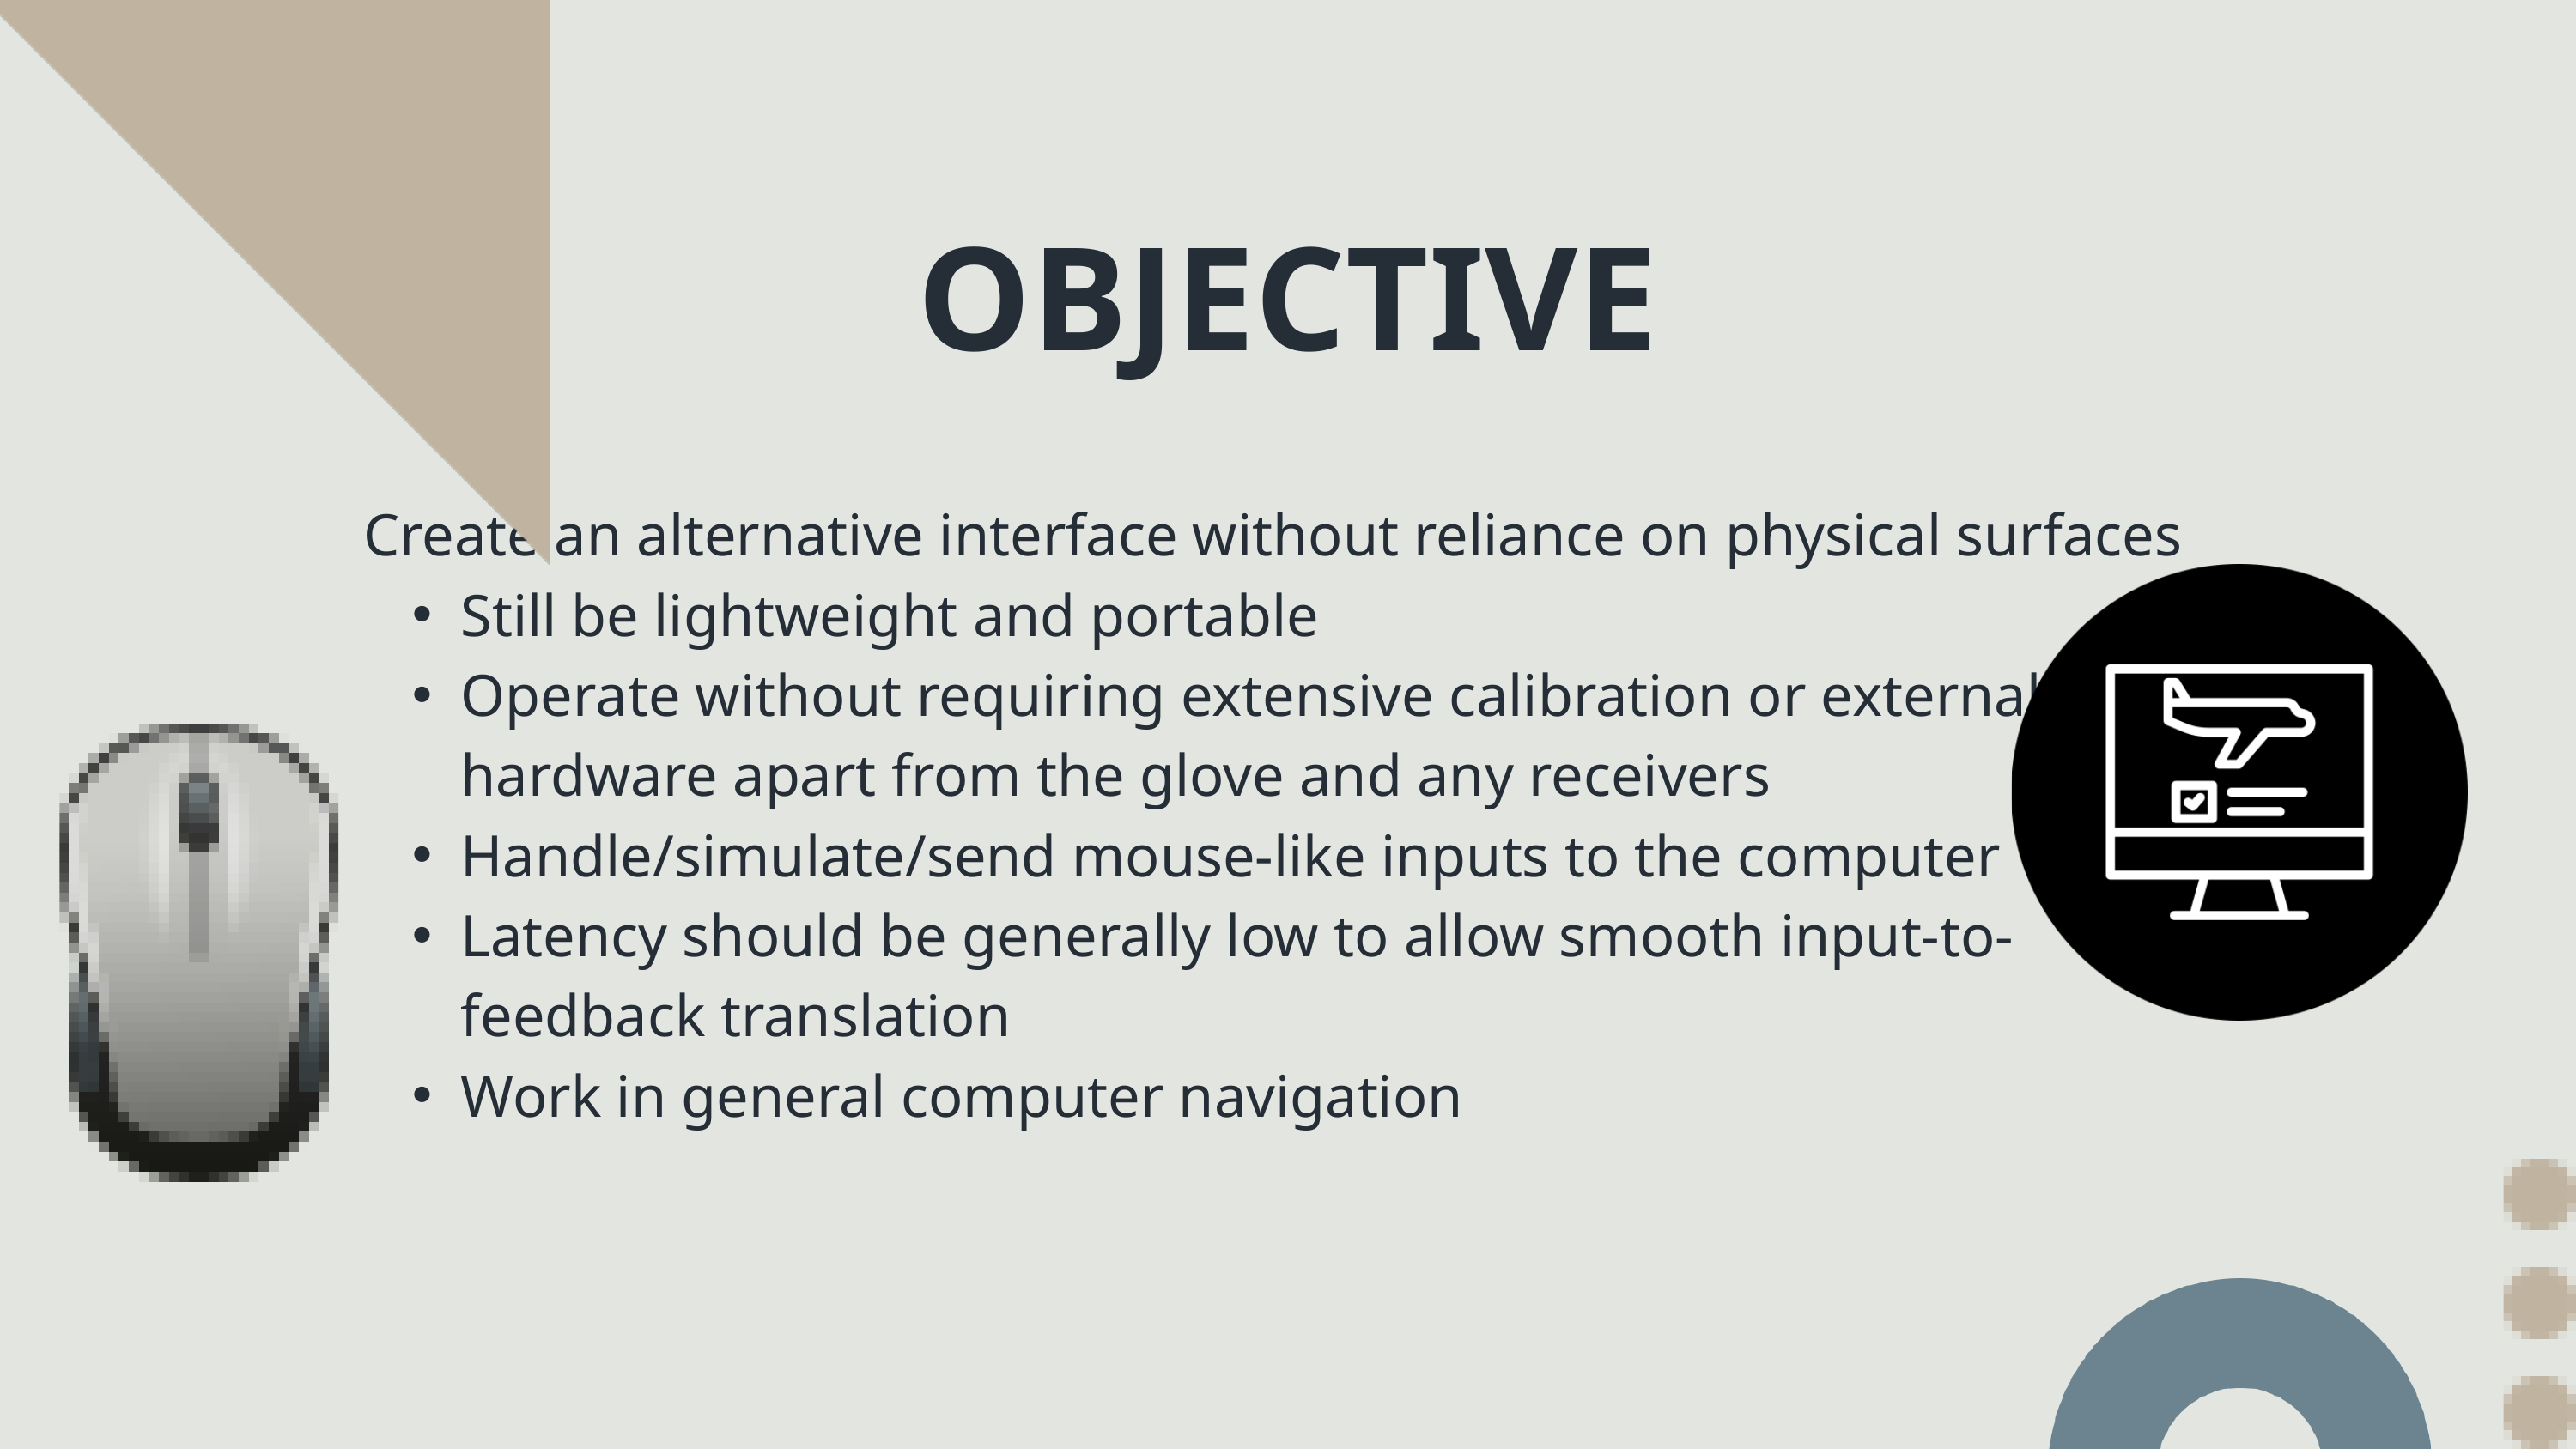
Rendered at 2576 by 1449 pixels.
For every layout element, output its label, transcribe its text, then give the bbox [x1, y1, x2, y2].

text_box OBJECTIVE [750, 264, 1826, 379]
text_box [0, 0, 550, 565]
text_box [2503, 1159, 2576, 1449]
text_box [2011, 564, 2468, 1021]
text_box [59, 724, 339, 1183]
text_box Create an alternative interface without reliance on physical surfaces Still be lightweight and portable Operate without requiring extensive calibration or external hardware apart from the glove and any receivers Handle/simulate/send mouse-like inputs to the computer Latency should be generally low to allow smooth input-to-feedback translation Work in general computer navigation [363, 487, 2213, 1129]
text_box [2048, 1278, 2432, 1449]
